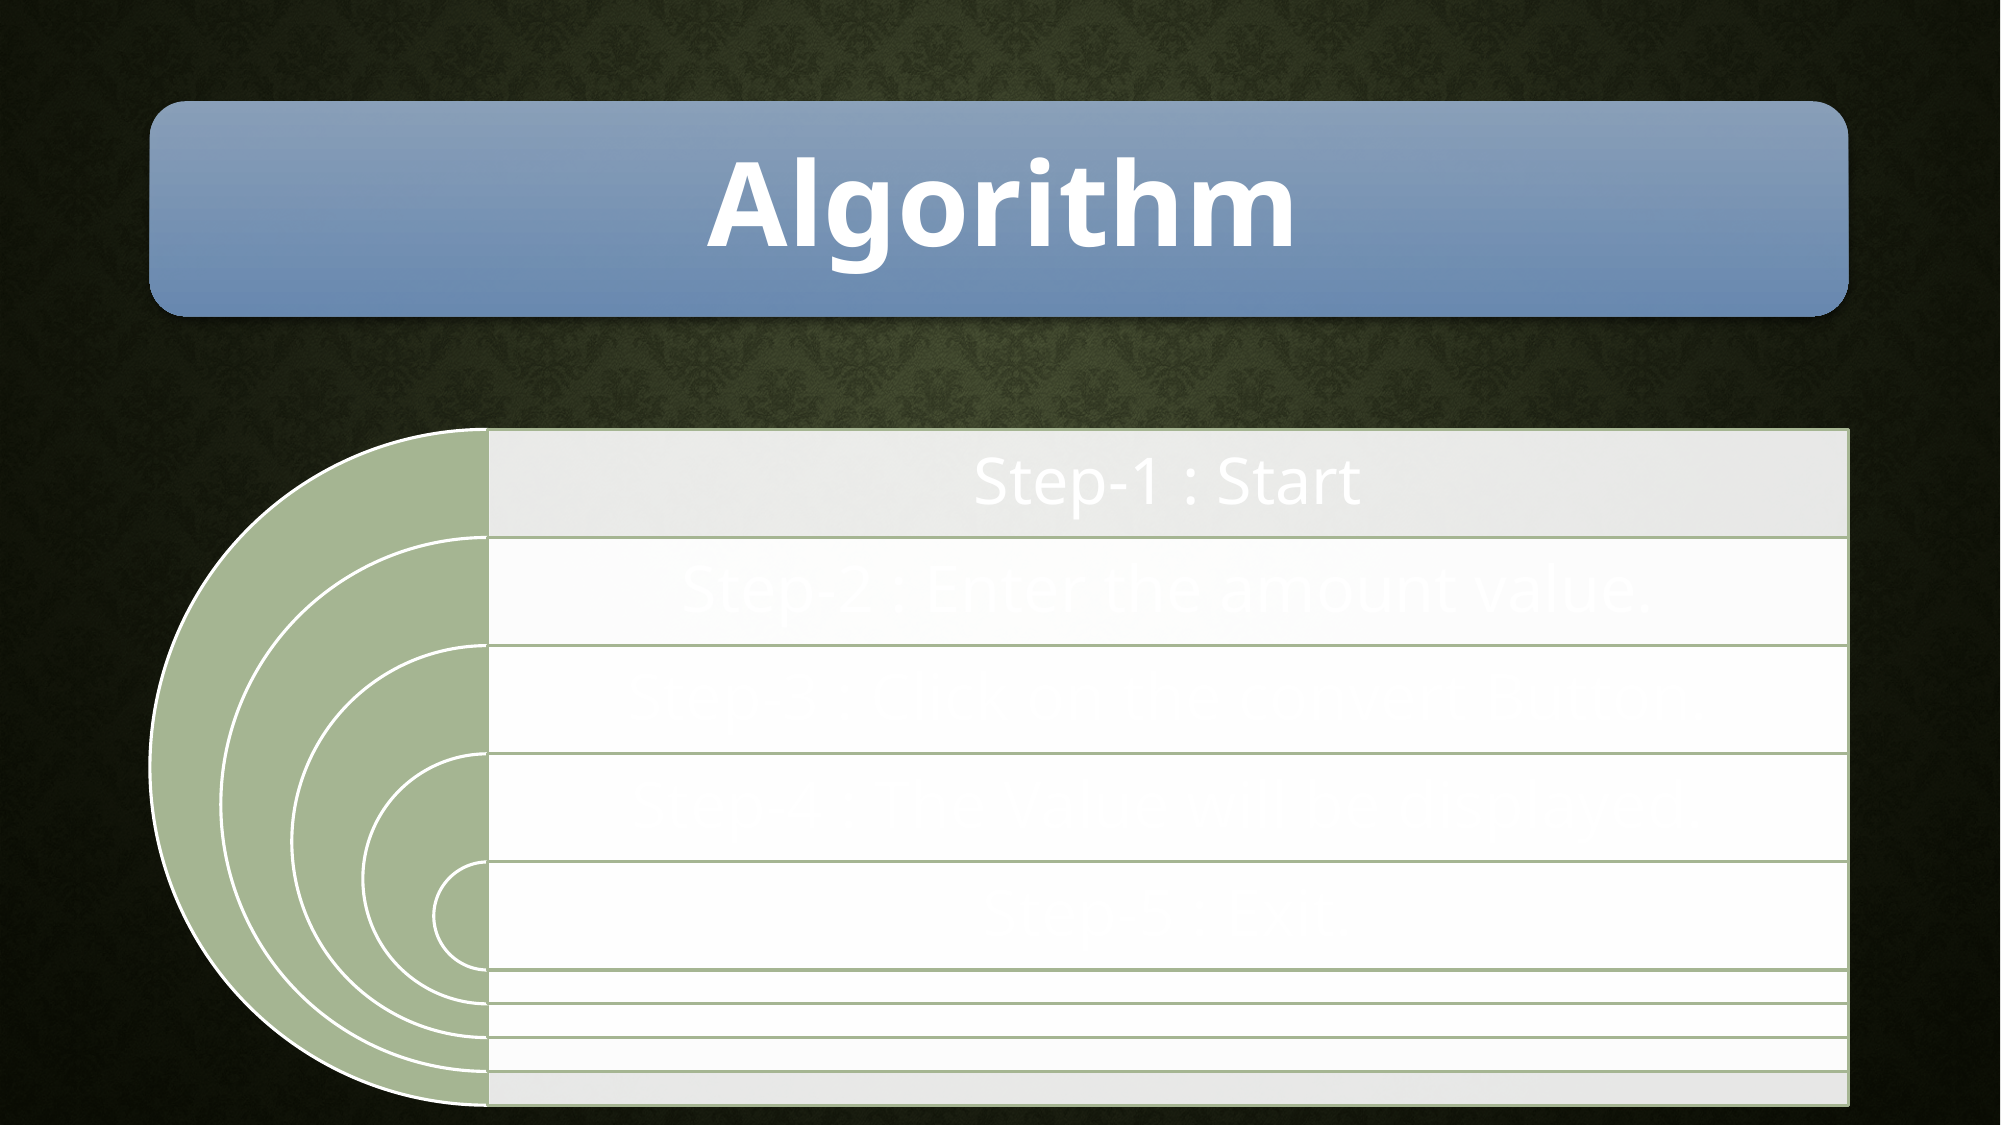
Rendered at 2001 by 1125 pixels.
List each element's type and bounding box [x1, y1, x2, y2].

list [149, 428, 1849, 1106]
text_box [149, 99, 1849, 318]
